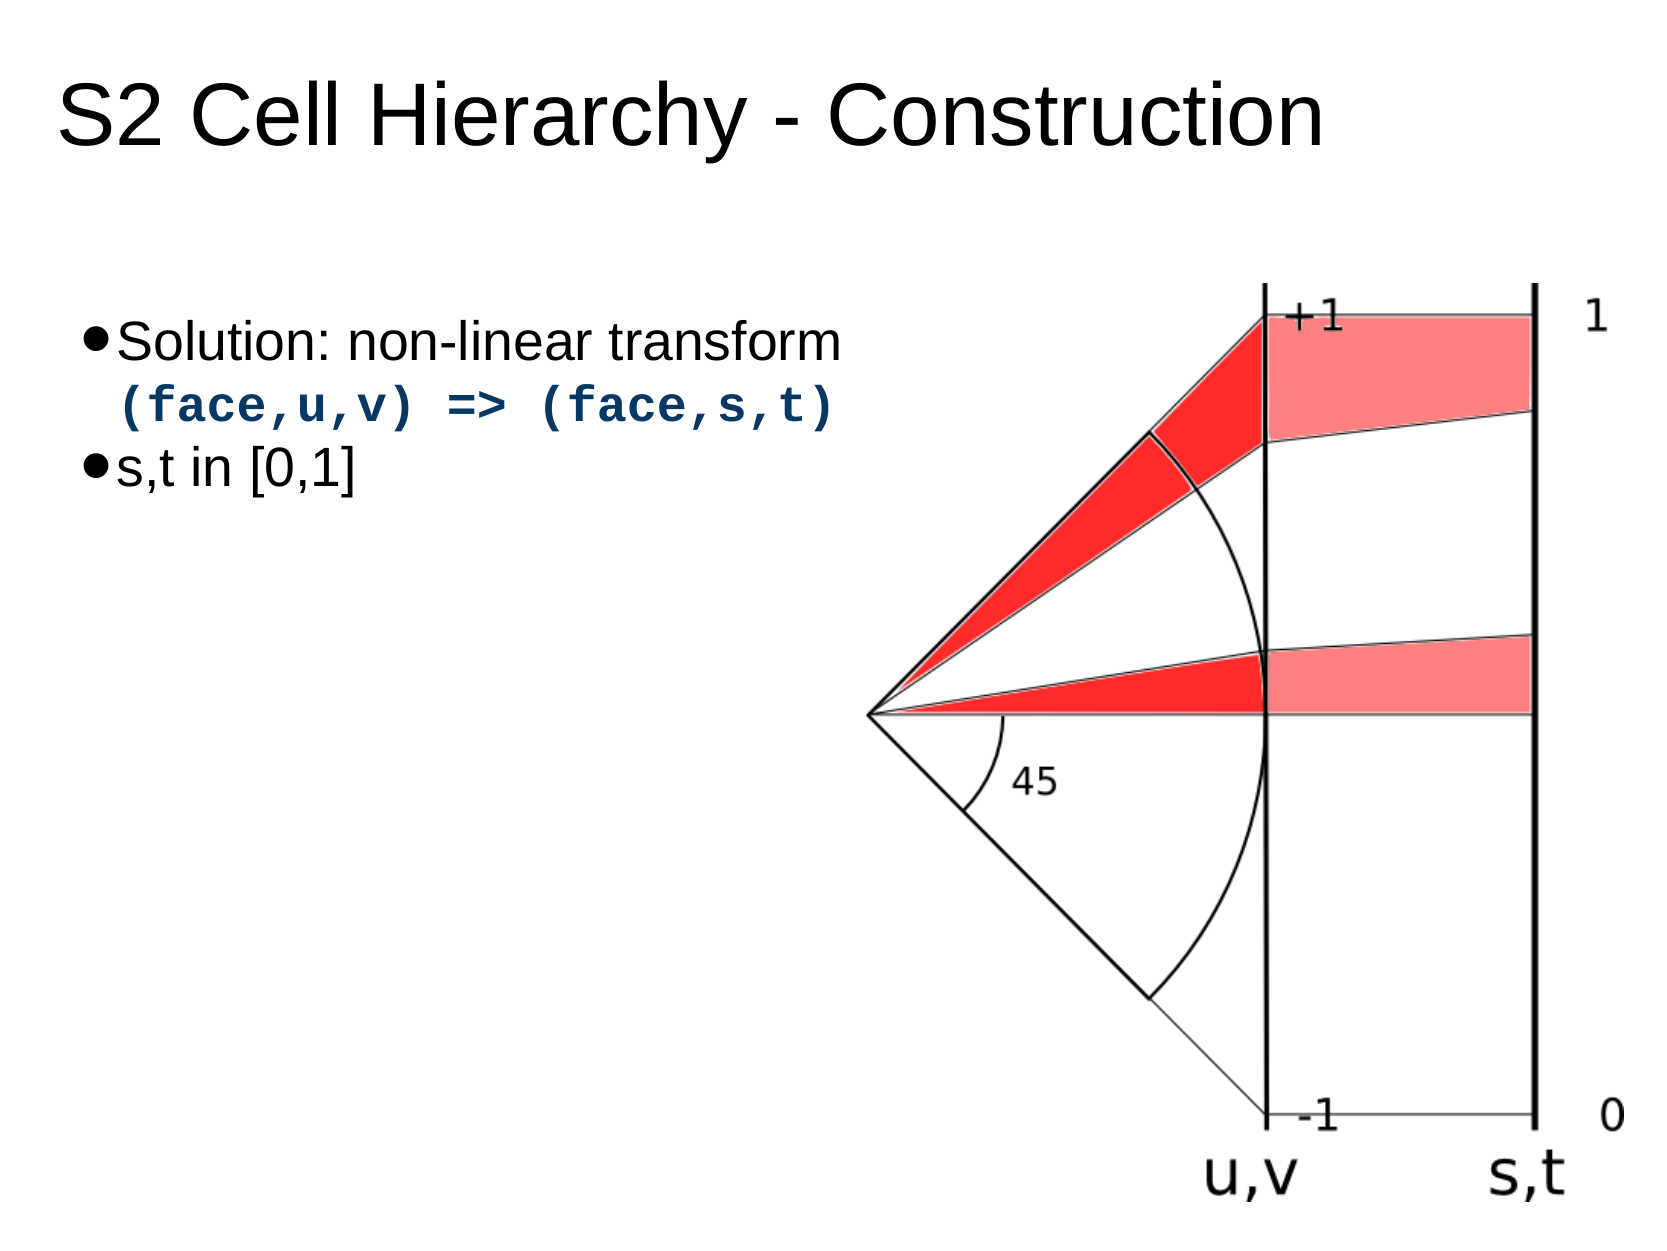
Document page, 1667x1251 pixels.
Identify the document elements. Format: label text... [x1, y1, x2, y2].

title S2 Cell Hierarchy - Construction [50, 50, 1630, 213]
picture [866, 283, 1625, 1203]
list Solution: non-linear transform (face,u,v) => (face,s,t) s,t in [0,1] [48, 298, 861, 1203]
